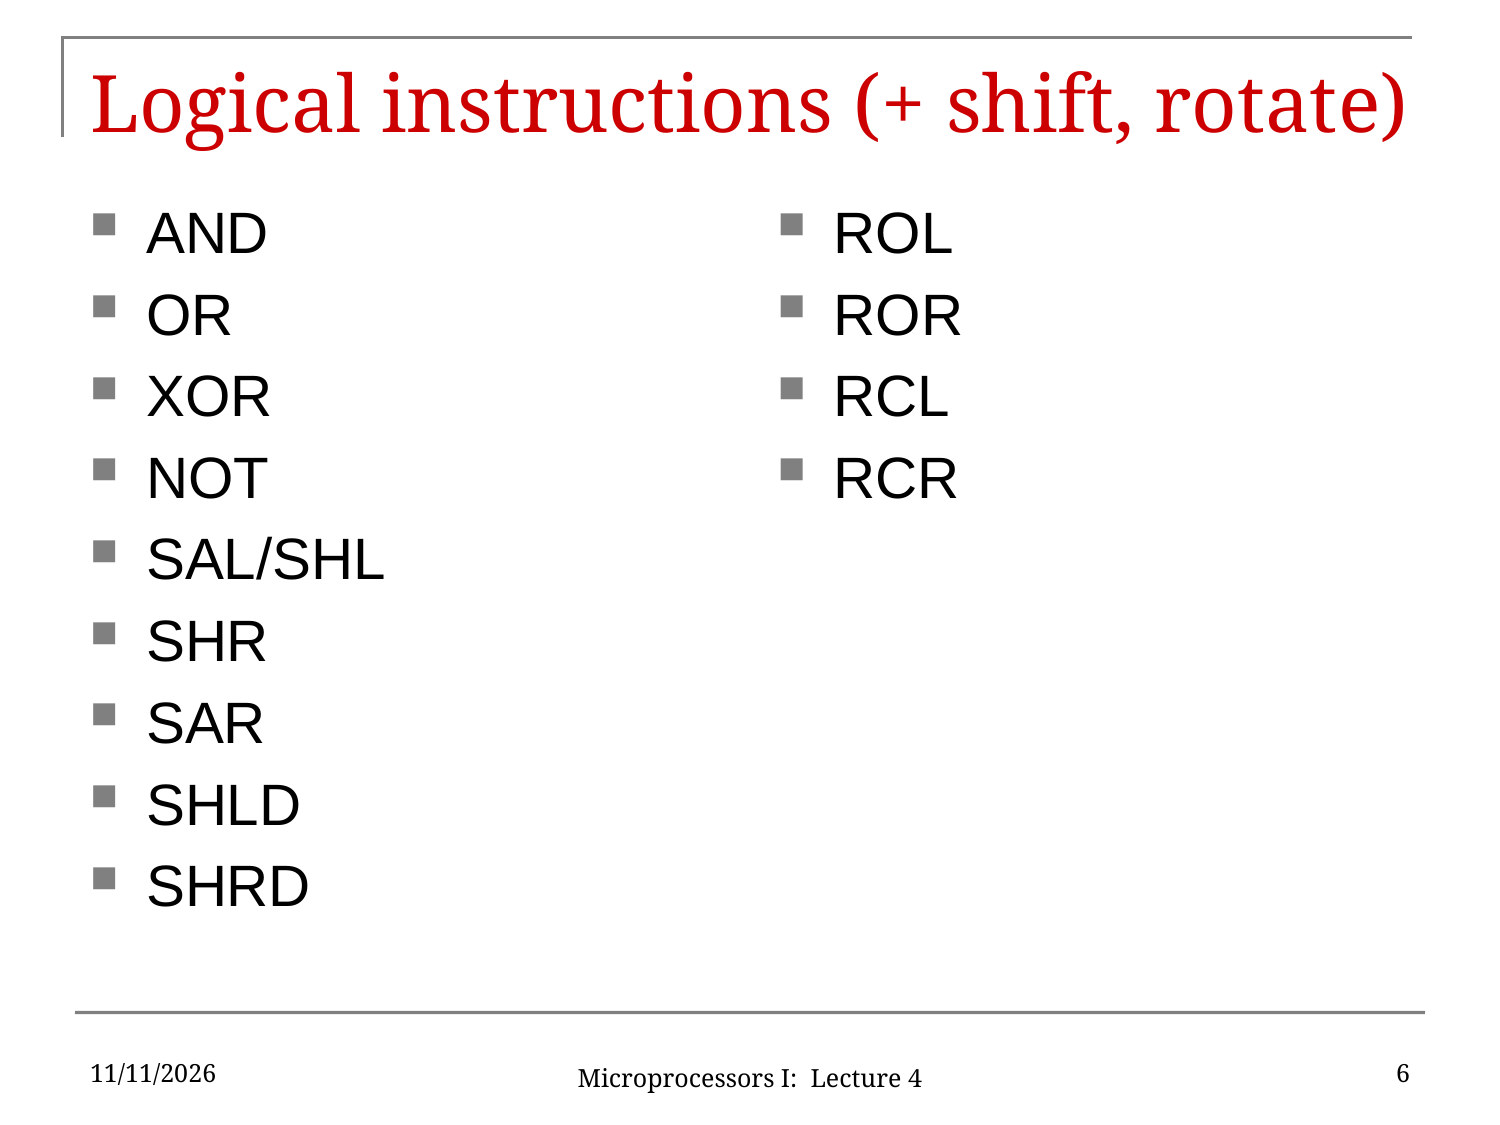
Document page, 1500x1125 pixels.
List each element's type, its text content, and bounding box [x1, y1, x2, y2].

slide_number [74, 1023, 426, 1100]
footer Microprocessors I: Lecture 4 [512, 1024, 988, 1101]
slide_number 6 [1074, 1023, 1426, 1100]
title Logical instructions (+ shift, rotate) [75, 45, 1425, 163]
list ROL ROR RCL RCR [762, 187, 1425, 1006]
list AND OR XOR NOT SAL/SHL SHR SAR SHLD SHRD [75, 187, 738, 1006]
